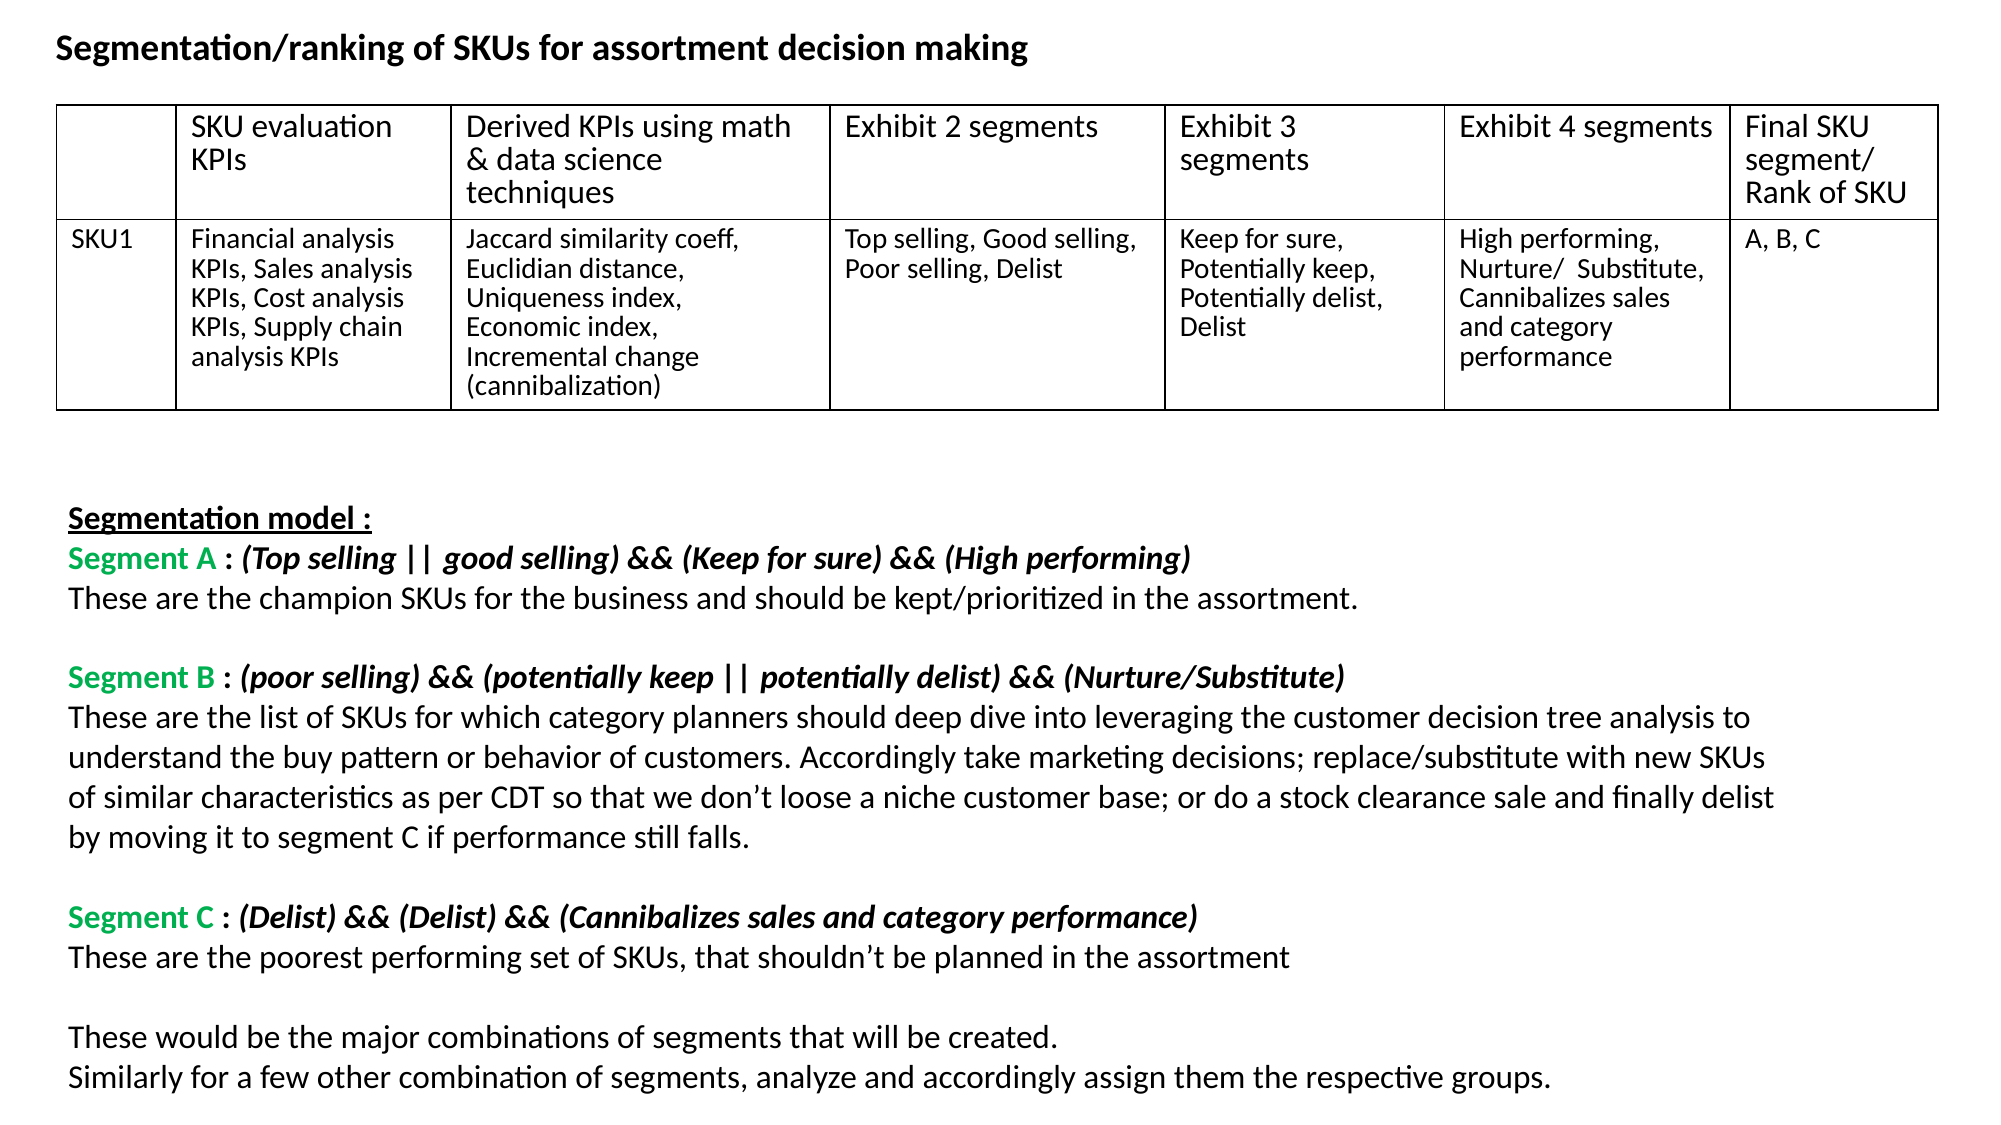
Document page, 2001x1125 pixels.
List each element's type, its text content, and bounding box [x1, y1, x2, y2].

table_header Exhibit 4 segments [1445, 106, 1729, 219]
table_header Exhibit 2 segments [831, 106, 1164, 219]
table_header Final SKU segment/ Rank of SKU [1731, 106, 1937, 219]
table_cell Keep for sure, Potentially keep, Potentially delist, Delist [1166, 220, 1444, 409]
table_header [57, 106, 175, 219]
text_box Segmentation model : Segment A : (Top selling || good selling) && (Keep for sure) && (High performing) These are the champion SKUs for the business and should be kept/prioritized in the assortment. Segment B : (poor selling) && (potentially keep || potentially delist) && (Nurture/Substitute) These are the list of SKUs for which category planners should deep dive into leveraging the customer decision tree analysis to understand the buy pattern or behavior of customers. Accordingly take marketing decisions; replace/substitute with new SKUs of similar characteristics as per CDT so that we don’t loose a niche customer base; or do a stock clearance sale and finally delist by moving it to segment C if performance still falls. Segment C : (Delist) && (Delist) && (Cannibalizes sales and category performance) These are the poorest performing set of SKUs, that shouldn’t be planned in the assortment These would be the major combinations of segments that will be created. Similarly for a few other combination of segments, analyze and accordingly assign them the respective groups. [53, 488, 1812, 1103]
table_cell High performing, Nurture/ Substitute, Cannibalizes sales and category performance [1445, 220, 1729, 409]
table_cell SKU1 [57, 220, 175, 409]
table_header Exhibit 3 segments [1166, 106, 1444, 219]
table_cell Financial analysis KPIs, Sales analysis KPIs, Cost analysis KPIs, Supply chain analysis KPIs [177, 220, 450, 409]
table_header Derived KPIs using math & data science techniques [452, 106, 829, 219]
table_cell Top selling, Good selling, Poor selling, Delist [831, 220, 1164, 409]
text_box Segmentation/ranking of SKUs for assortment decision making [40, 15, 1622, 75]
table_header SKU evaluation KPIs [177, 106, 450, 219]
table_cell Jaccard similarity coeff, Euclidian distance, Uniqueness index, Economic index, Incremental change (cannibalization) [452, 220, 829, 409]
table_cell A, B, C [1731, 220, 1937, 409]
